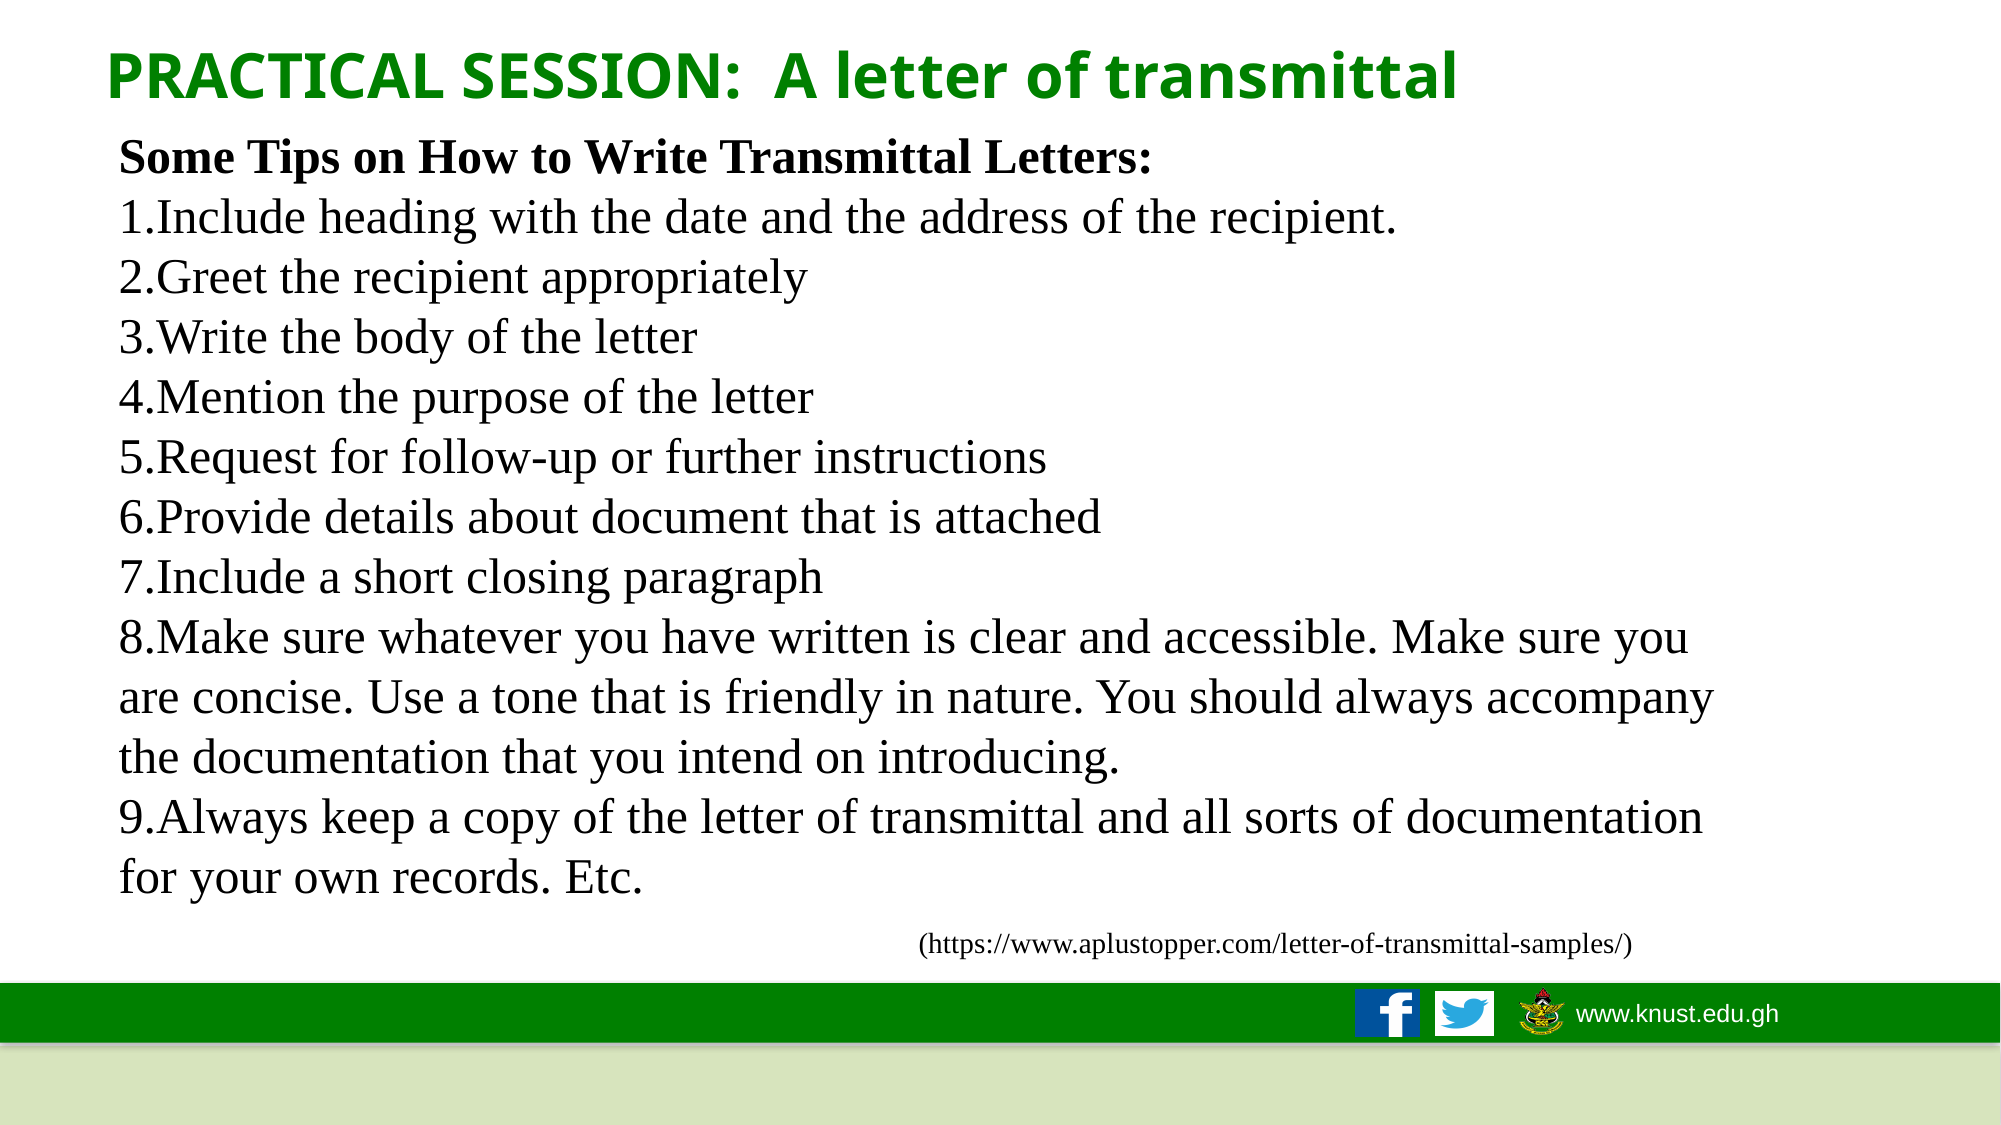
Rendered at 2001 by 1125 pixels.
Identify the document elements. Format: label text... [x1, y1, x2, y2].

picture [1355, 989, 1420, 1037]
picture [1435, 991, 1494, 1036]
text_box Some Tips on How to Write Transmittal Letters: Include heading with the date and the address of the recipient. Greet the recipient appropriately Write the body of the letter Mention the purpose of the letter Request for follow-up or further instructions Provide details about document that is attached Include a short closing paragraph Make sure whatever you have written is clear and accessible. Make sure you are concise. Use a tone that is friendly in nature. You should always accompany the documentation that you intend on introducing. Always keep a copy of the letter of transmittal and all sorts of documentation for your own records. Etc. (https://www.aplustopper.com/letter-of-transmittal-samples/) [103, 116, 1771, 971]
picture [1519, 987, 1565, 1035]
slide_number 17 [1433, 1042, 1900, 1103]
text_box PRACTICAL SESSION: A letter of transmittal [103, 34, 1967, 188]
